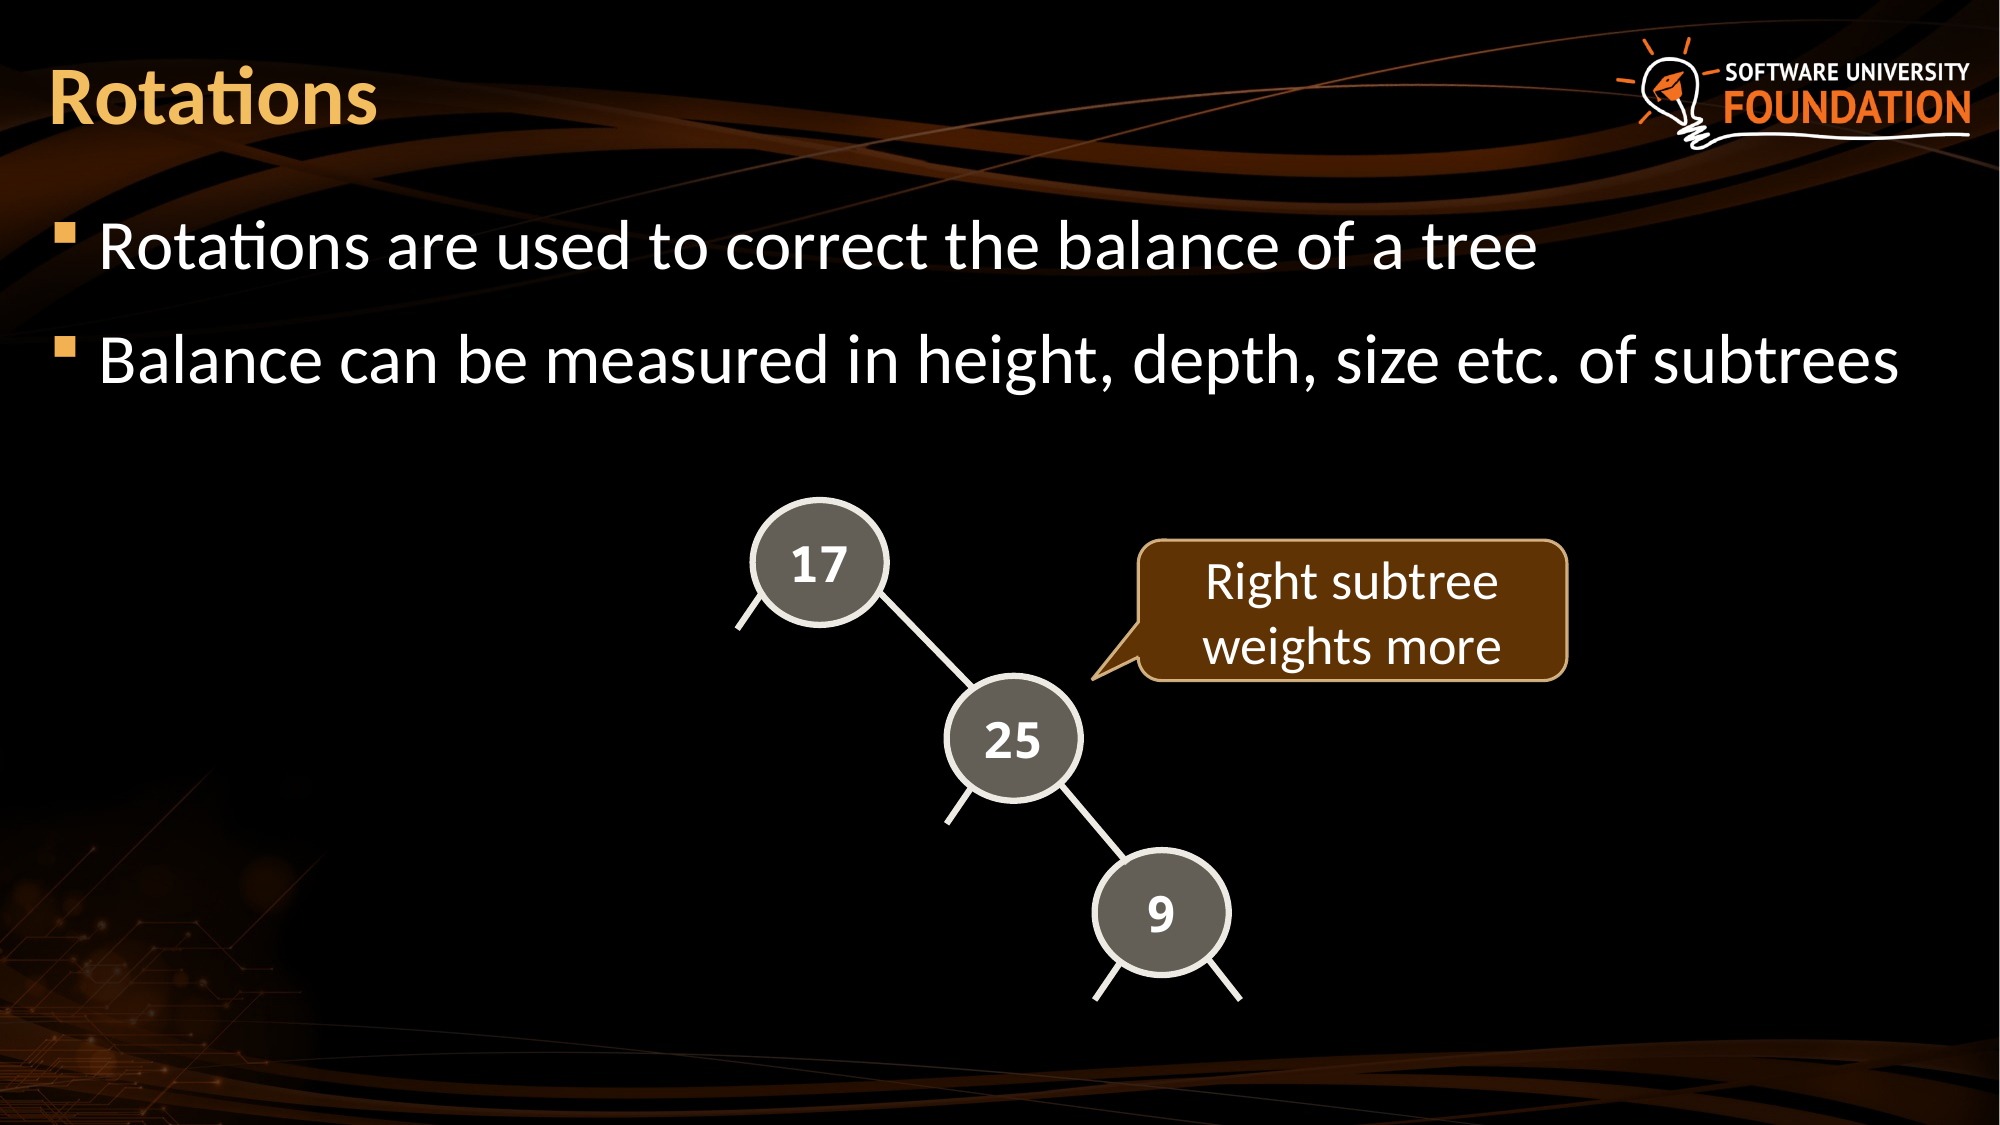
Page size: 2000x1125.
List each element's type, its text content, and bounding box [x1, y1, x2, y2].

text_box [737, 499, 1241, 1001]
title Rotations [30, 6, 1602, 189]
list Rotations are used to correct the balance of a tree Balance can be measured in height, depth, size etc. of subtrees [31, 188, 1968, 1103]
text_box Right subtree weights more [1241, 539, 1569, 682]
picture [0, 0, 2000, 1125]
